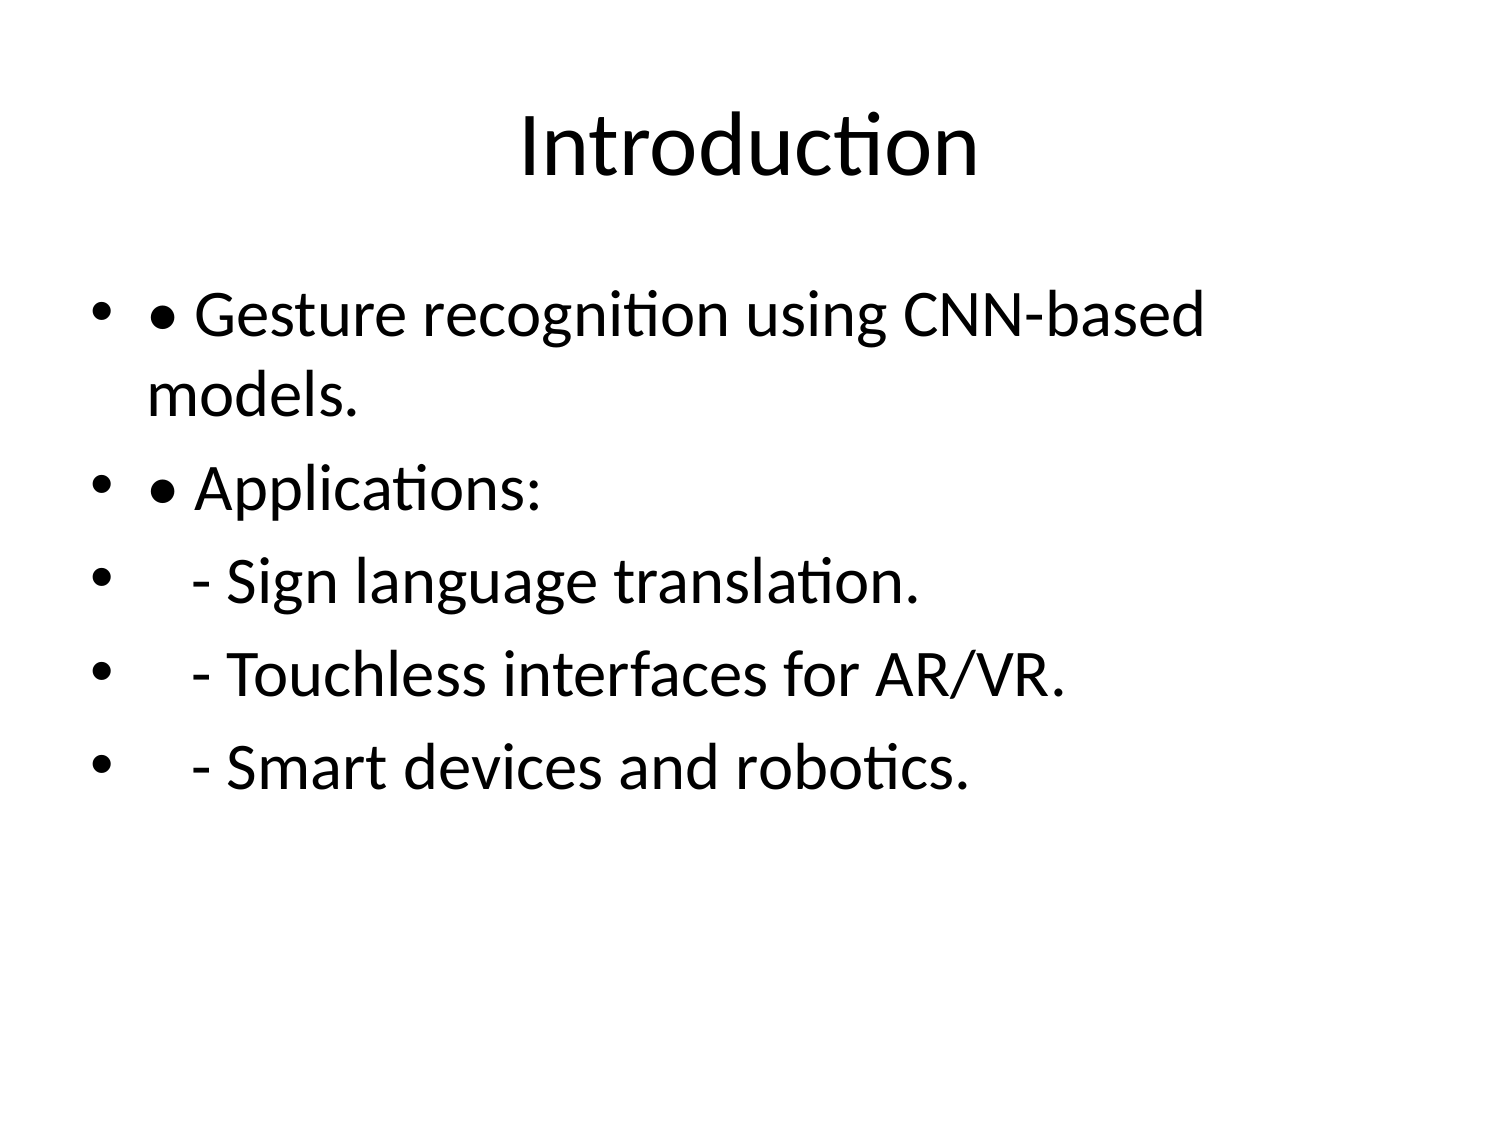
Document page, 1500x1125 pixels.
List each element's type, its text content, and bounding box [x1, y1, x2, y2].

list • Gesture recognition using CNN-based models. • Applications: - Sign language translation. - Touchless interfaces for AR/VR. - Smart devices and robotics. [75, 262, 1425, 1005]
title Introduction [75, 45, 1425, 233]
